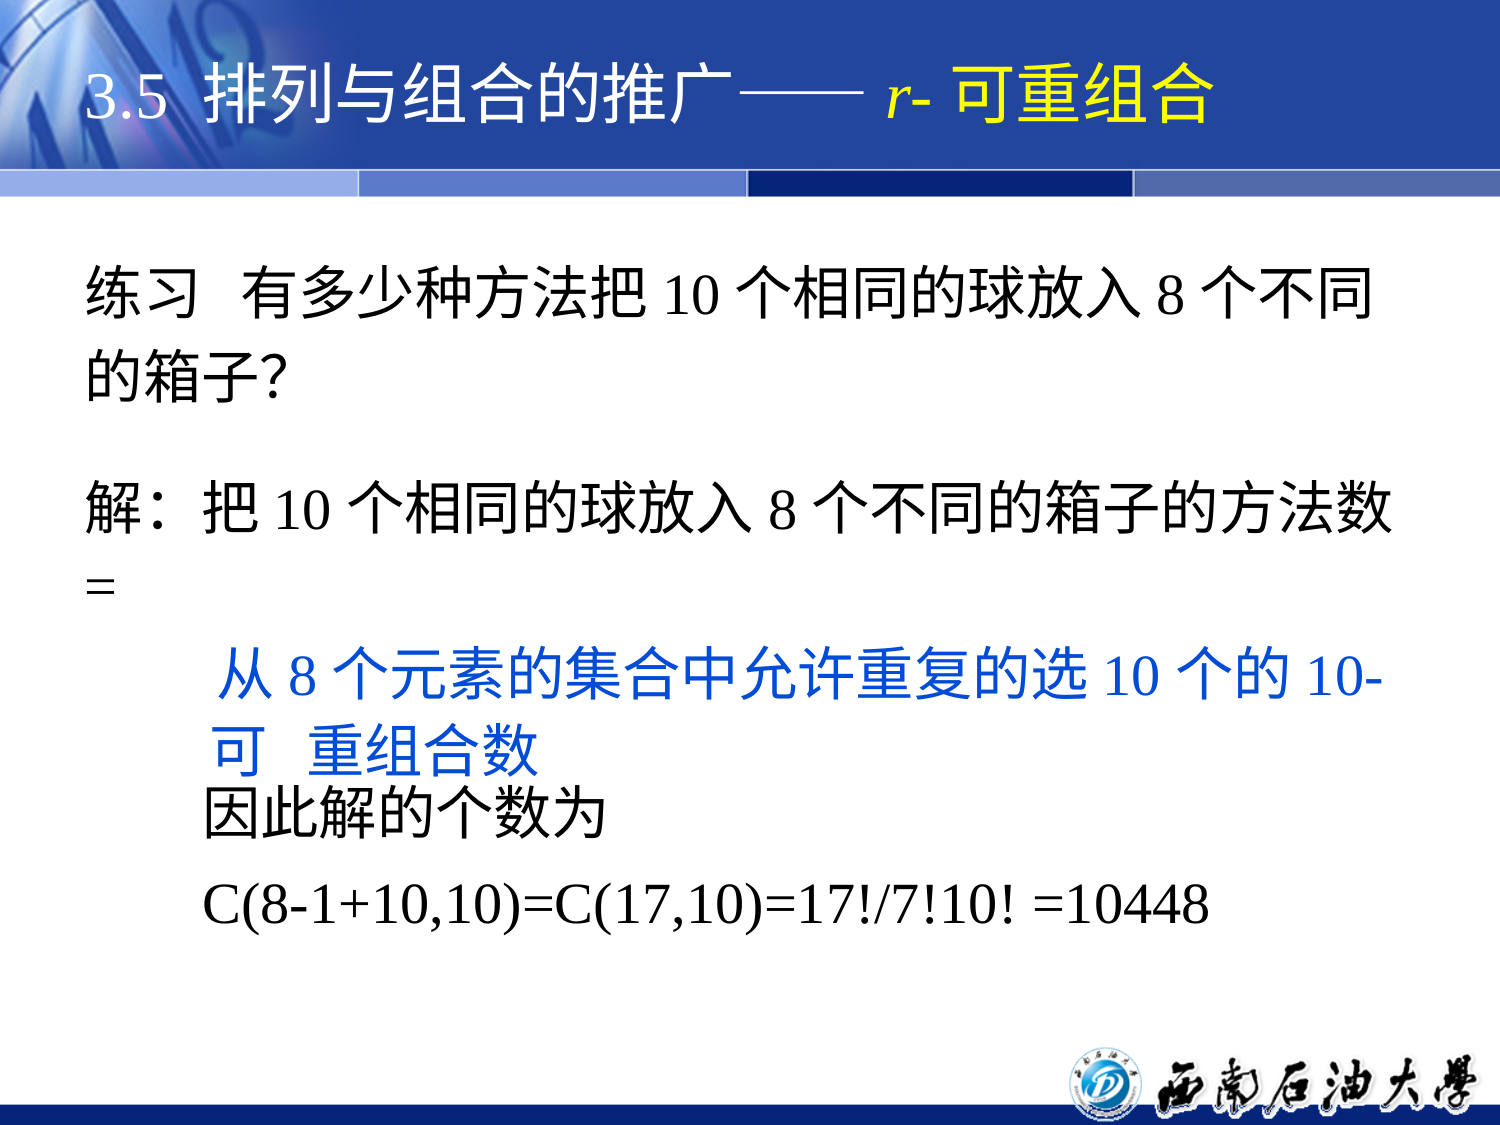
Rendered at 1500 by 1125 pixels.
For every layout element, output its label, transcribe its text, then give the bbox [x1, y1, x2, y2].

text_box 因此解的个数为 C(8-1+10,10)=C(17,10)=17!/7!10! =10448 [187, 761, 1407, 950]
picture [0, 0, 1500, 1125]
text_box 解：把10个相同的球放入8个不同的箱子的方法数= 从8个元素的集合中允许重复的选10个的10-可 重组合数 [70, 457, 1430, 657]
text_box 练习 有多少种方法把10个相同的球放入8个不同的箱子？ [70, 234, 1407, 411]
text_box 3.5 排列与组合的推广——r-可重组合 [70, 23, 1390, 161]
